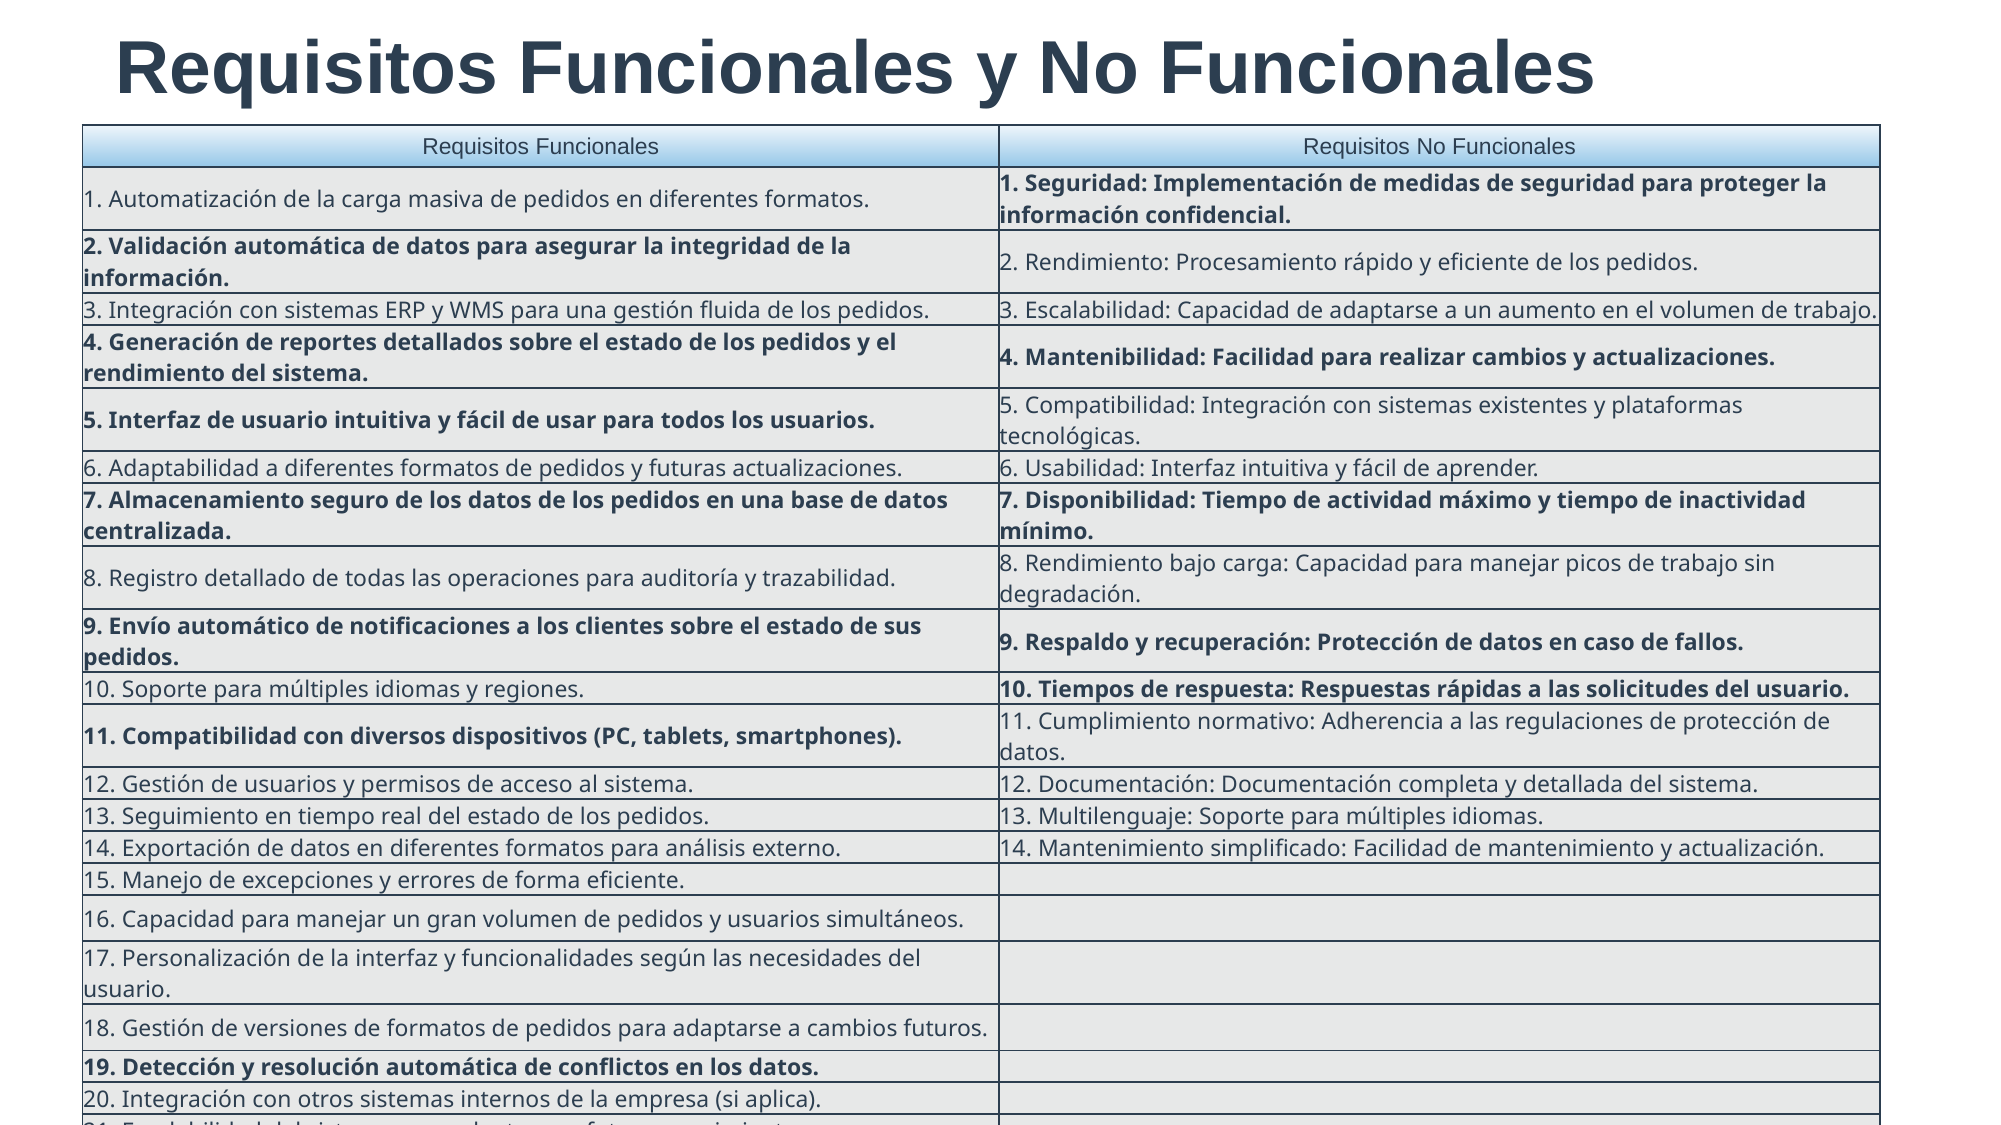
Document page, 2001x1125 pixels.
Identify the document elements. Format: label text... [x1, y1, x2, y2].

table_cell 3. Escalabilidad: Capacidad de adaptarse a un aumento en el volumen de trabajo. [1000, 294, 1879, 324]
table_cell 20. Integración con otros sistemas internos de la empresa (si aplica). [83, 1083, 998, 1113]
table_cell 5. Compatibilidad: Integración con sistemas existentes y plataformas tecnológicas. [1000, 389, 1879, 450]
table_cell [1000, 864, 1879, 894]
table_cell 13. Multilenguaje: Soporte para múltiples idiomas. [1000, 800, 1879, 830]
table_cell 6. Usabilidad: Interfaz intuitiva y fácil de aprender. [1000, 452, 1879, 482]
table_cell [1000, 896, 1879, 940]
table_cell 2. Validación automática de datos para asegurar la integridad de la información. [83, 231, 998, 292]
table_cell 7. Almacenamiento seguro de los datos de los pedidos en una base de datos centralizada. [83, 484, 998, 545]
table_cell 10. Tiempos de respuesta: Respuestas rápidas a las solicitudes del usuario. [1000, 673, 1879, 703]
table_cell 9. Envío automático de notificaciones a los clientes sobre el estado de sus pedidos. [83, 610, 998, 671]
table_cell 9. Respaldo y recuperación: Protección de datos en caso de fallos. [1000, 610, 1879, 671]
table_cell 12. Gestión de usuarios y permisos de acceso al sistema. [83, 768, 998, 798]
table_cell 10. Soporte para múltiples idiomas y regiones. [83, 673, 998, 703]
table_cell 21. Escalabilidad del sistema para adaptarse a futuros crecimientos. [83, 1115, 998, 1125]
table_cell 14. Exportación de datos en diferentes formatos para análisis externo. [83, 832, 998, 862]
table_cell 4. Generación de reportes detallados sobre el estado de los pedidos y el rendimiento del sistema. [83, 326, 998, 387]
table_cell 1. Seguridad: Implementación de medidas de seguridad para proteger la información confidencial. [1000, 168, 1879, 229]
table_cell [1000, 1051, 1879, 1081]
table_cell 5. Interfaz de usuario intuitiva y fácil de usar para todos los usuarios. [83, 389, 998, 450]
table_cell [1000, 1083, 1879, 1113]
table_cell 13. Seguimiento en tiempo real del estado de los pedidos. [83, 800, 998, 830]
table_cell 8. Registro detallado de todas las operaciones para auditoría y trazabilidad. [83, 547, 998, 608]
table_header Requisitos Funcionales [83, 126, 998, 166]
table_cell 12. Documentación: Documentación completa y detallada del sistema. [1000, 768, 1879, 798]
table_cell 7. Disponibilidad: Tiempo de actividad máximo y tiempo de inactividad mínimo. [1000, 484, 1879, 545]
table_header Requisitos No Funcionales [1000, 126, 1879, 166]
table_cell 14. Mantenimiento simplificado: Facilidad de mantenimiento y actualización. [1000, 832, 1879, 862]
table_cell 17. Personalización de la interfaz y funcionalidades según las necesidades del usuario. [83, 942, 998, 1003]
table_cell 19. Detección y resolución automática de conflictos en los datos. [83, 1051, 998, 1081]
title Requisitos Funcionales y No Funcionales [100, 21, 1863, 124]
table_cell 2. Rendimiento: Procesamiento rápido y eficiente de los pedidos. [1000, 231, 1879, 292]
table_cell [1000, 1005, 1879, 1050]
table_cell 15. Manejo de excepciones y errores de forma eficiente. [83, 864, 998, 894]
table_cell 1. Automatización de la carga masiva de pedidos en diferentes formatos. [83, 168, 998, 229]
table_cell 3. Integración con sistemas ERP y WMS para una gestión fluida de los pedidos. [83, 294, 998, 324]
table_cell 18. Gestión de versiones de formatos de pedidos para adaptarse a cambios futuros. [83, 1005, 998, 1050]
table_cell 16. Capacidad para manejar un gran volumen de pedidos y usuarios simultáneos. [83, 896, 998, 940]
table_cell 6. Adaptabilidad a diferentes formatos de pedidos y futuras actualizaciones. [83, 452, 998, 482]
table_cell 8. Rendimiento bajo carga: Capacidad para manejar picos de trabajo sin degradación. [1000, 547, 1879, 608]
table_cell [1000, 1115, 1879, 1125]
table_cell 11. Compatibilidad con diversos dispositivos (PC, tablets, smartphones). [83, 705, 998, 766]
table_cell 4. Mantenibilidad: Facilidad para realizar cambios y actualizaciones. [1000, 326, 1879, 387]
table_cell [1000, 942, 1879, 1003]
table_cell 11. Cumplimiento normativo: Adherencia a las regulaciones de protección de datos. [1000, 705, 1879, 766]
